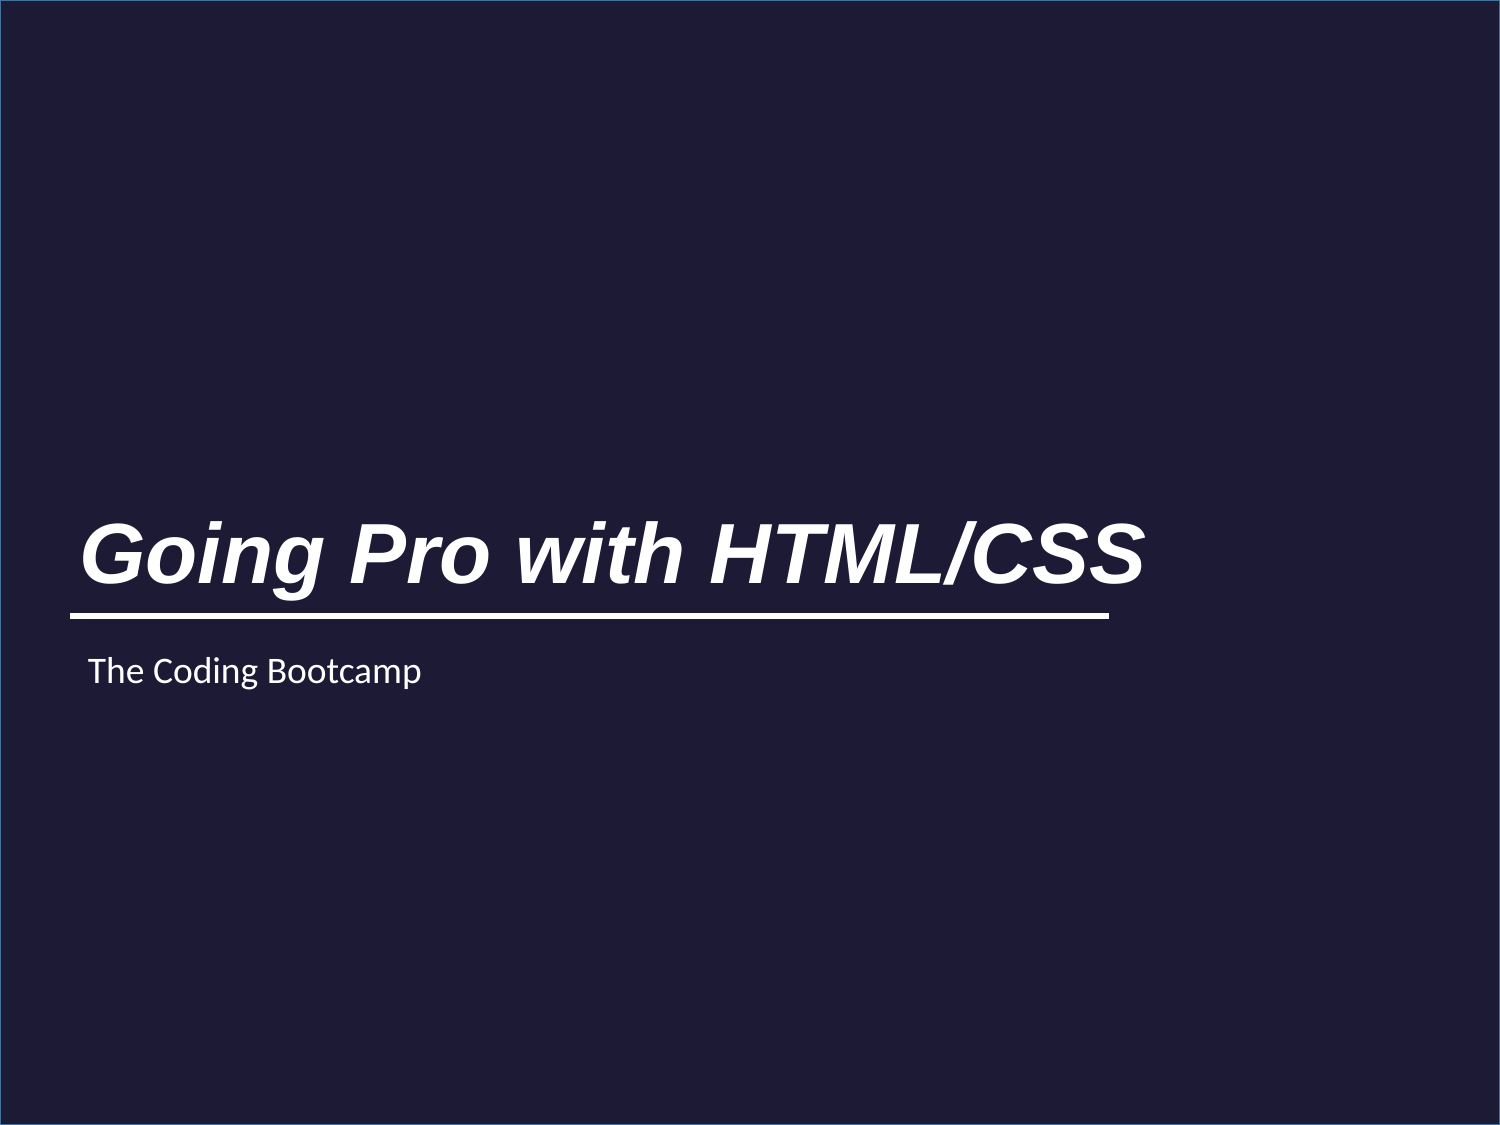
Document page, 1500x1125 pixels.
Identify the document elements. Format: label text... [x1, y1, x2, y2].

title Going Pro with HTML/CSS [64, 484, 1415, 628]
text_box The Coding Bootcamp [80, 638, 431, 699]
